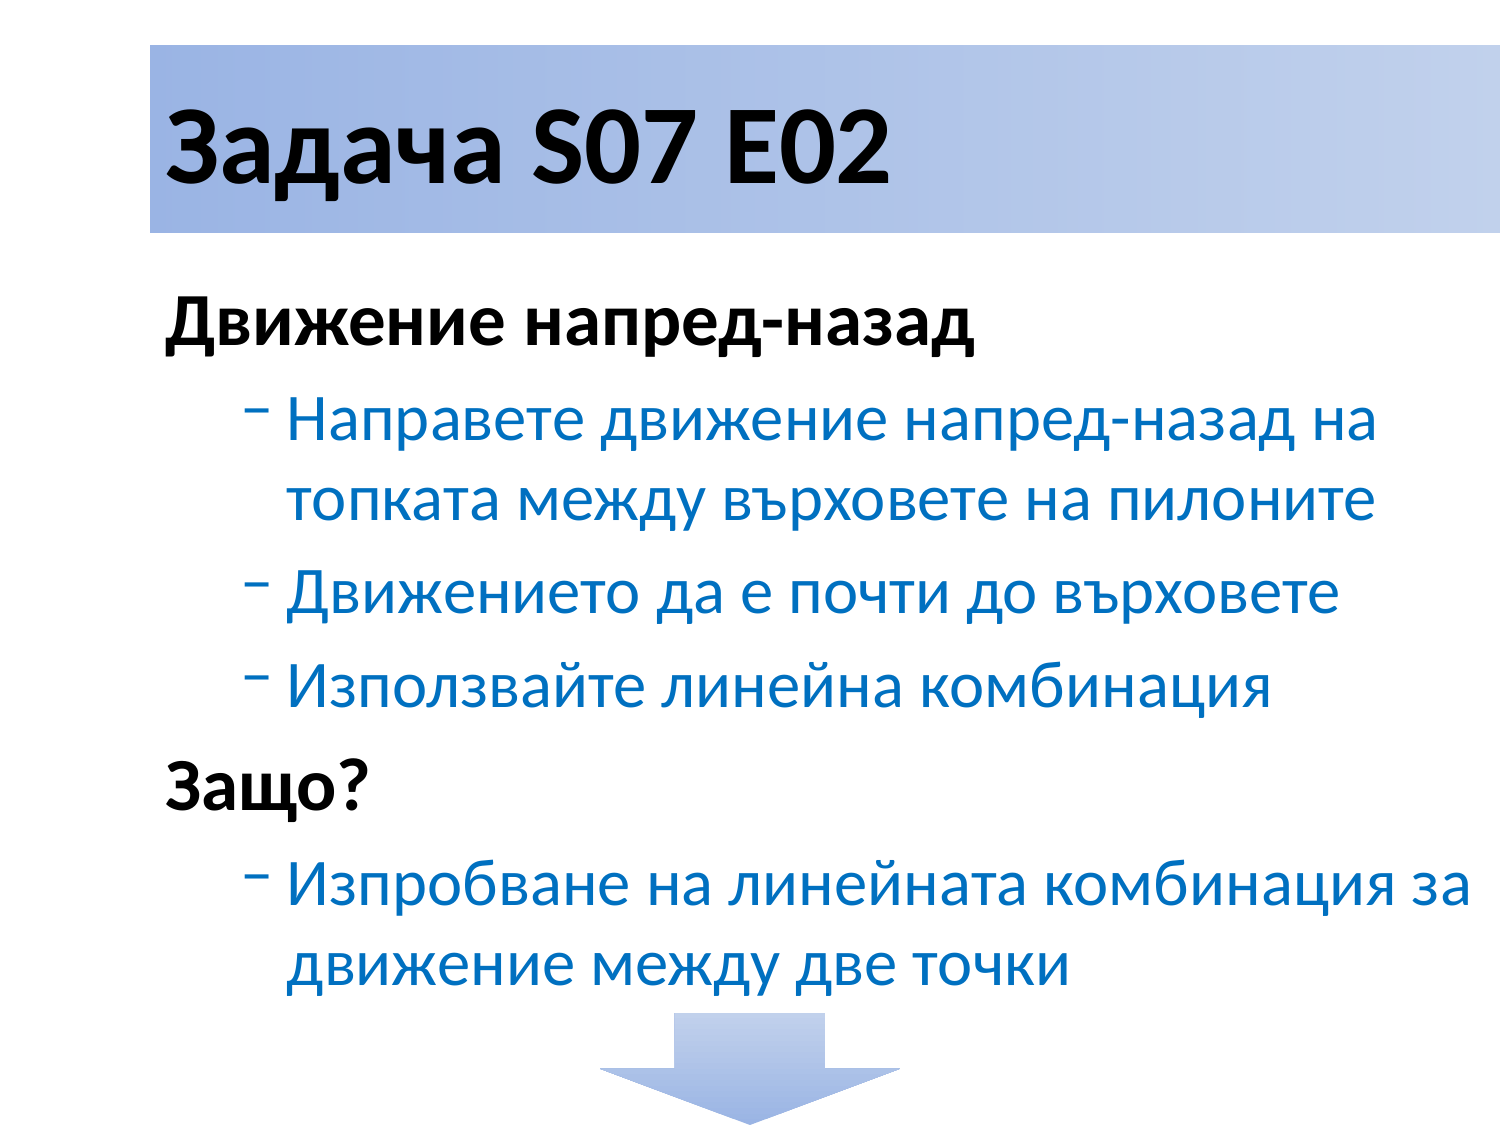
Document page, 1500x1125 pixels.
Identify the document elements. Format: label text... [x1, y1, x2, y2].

title Задача S07 E02 [150, 45, 1500, 233]
list Движение напред-назад Направете движение напред-назад на топката между върховете на пилоните Движението да е почти до върховете Използвайте линейна комбинация Защо? Изпробване на линейната комбинация за движение между две точки [150, 262, 1500, 1100]
text_box [597, 1010, 903, 1125]
